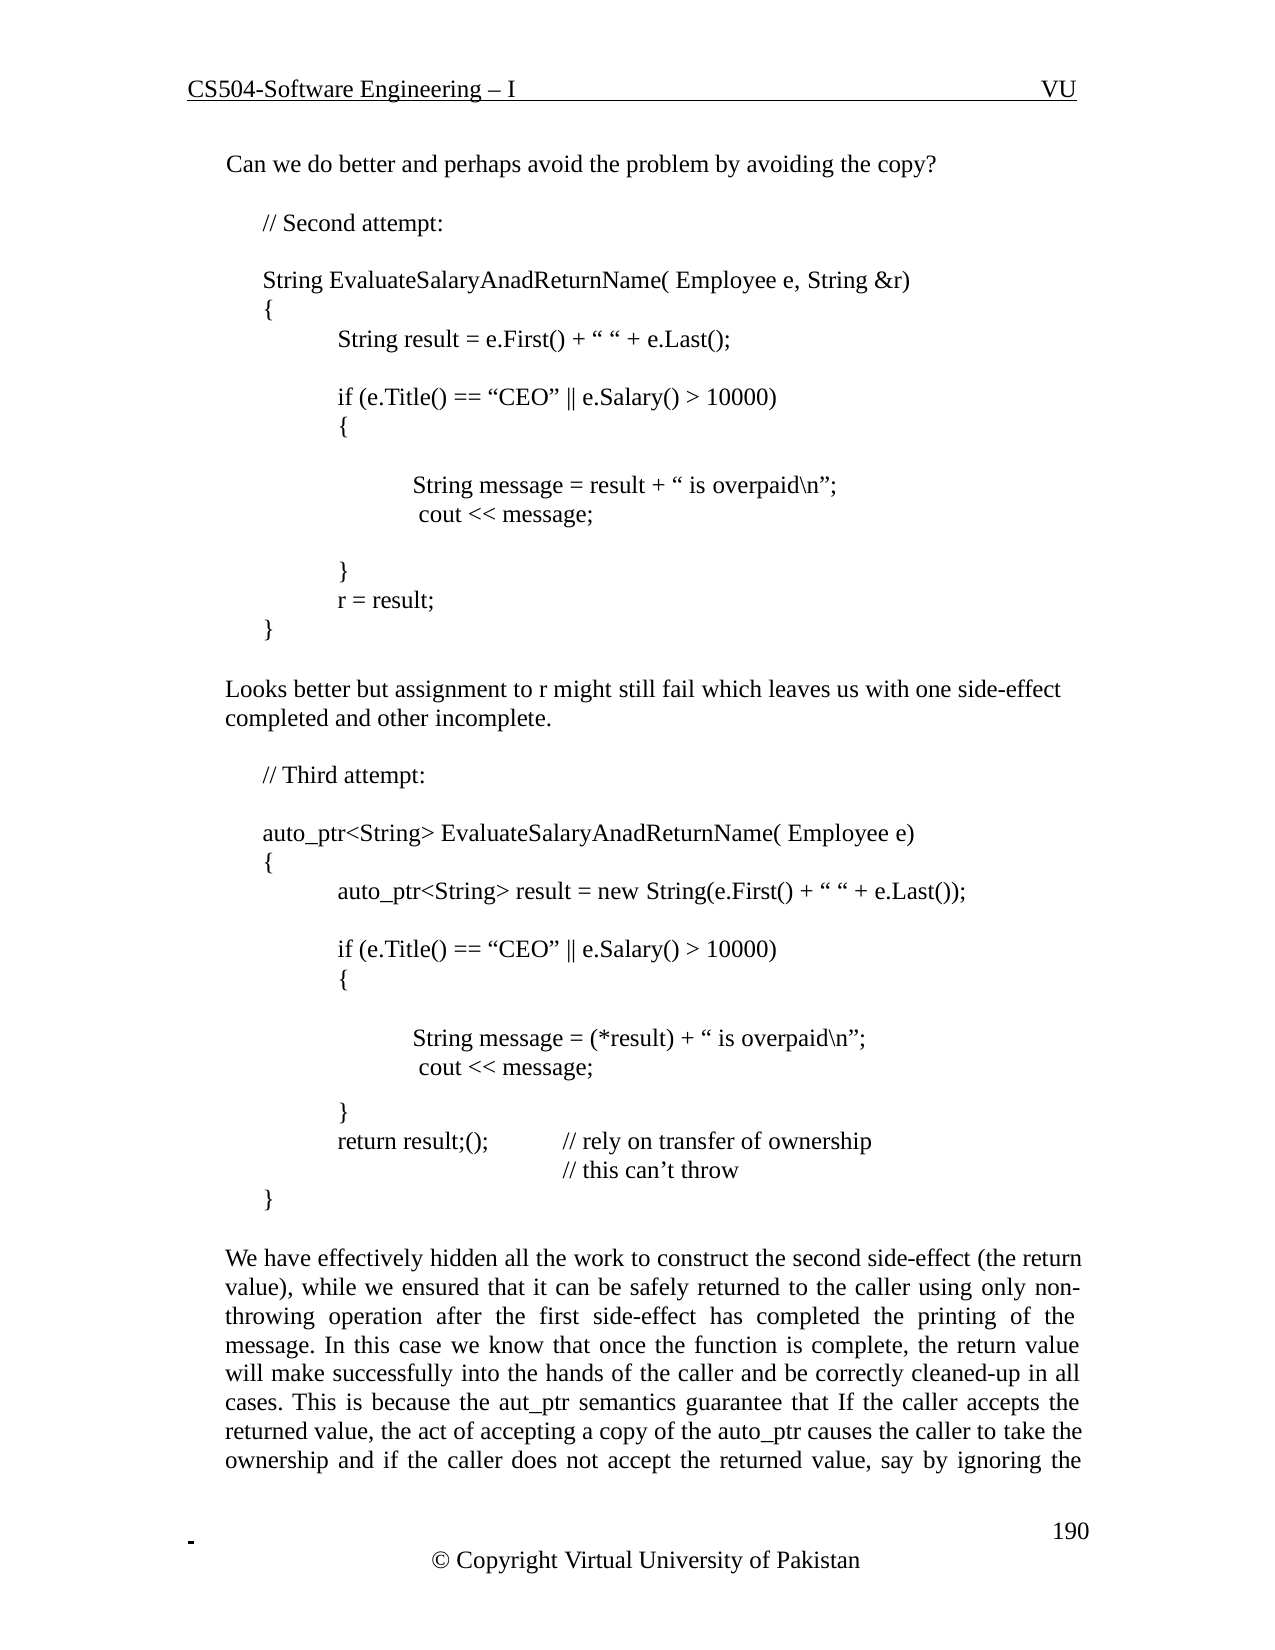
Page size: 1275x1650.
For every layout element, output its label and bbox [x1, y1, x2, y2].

text_box [335, 1096, 492, 1155]
slide_number [185, 1509, 1092, 1650]
text_box [185, 72, 1080, 103]
text_box [222, 1124, 1090, 1474]
text_box [222, 147, 1090, 1081]
